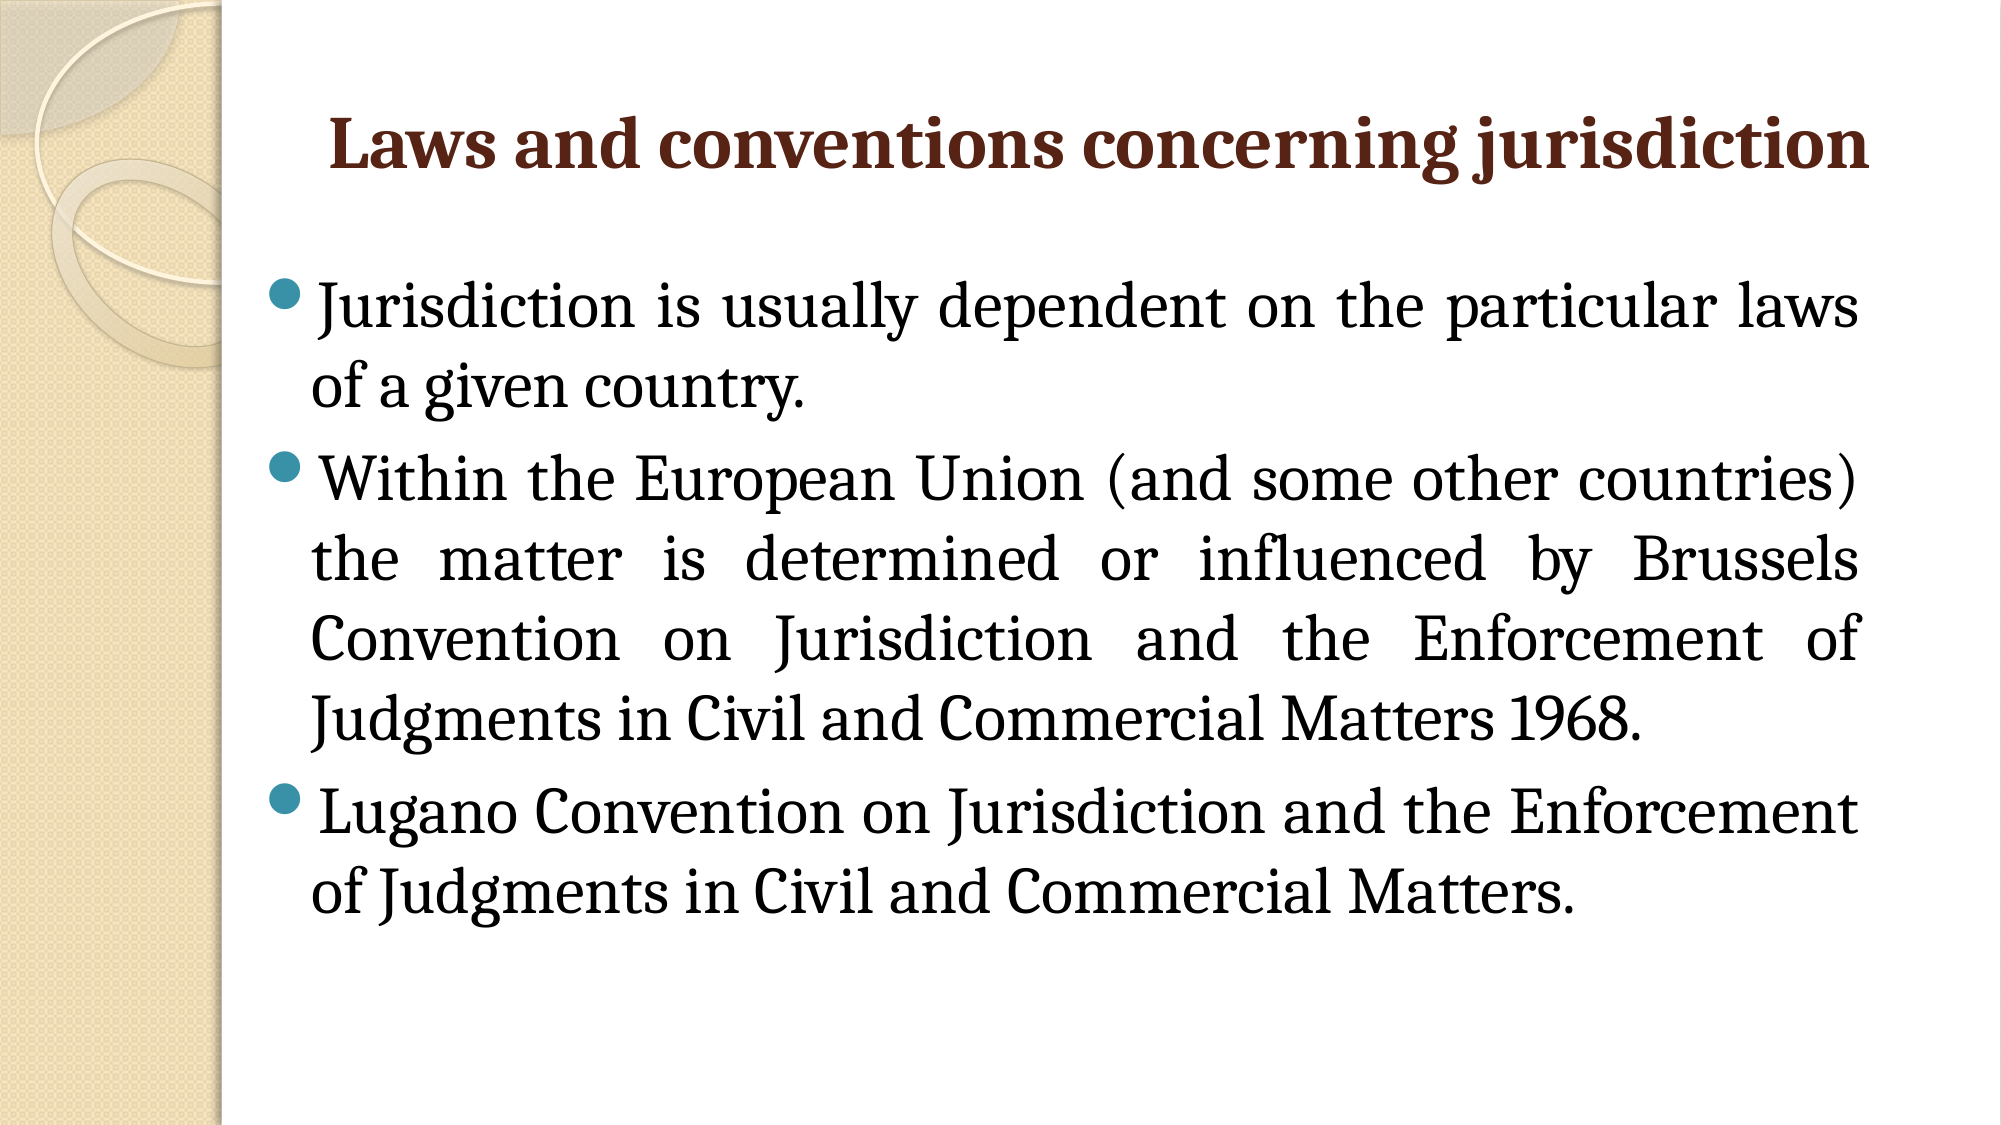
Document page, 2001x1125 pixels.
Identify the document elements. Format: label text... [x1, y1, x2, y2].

title Laws and conventions concerning jurisdiction [313, 45, 1954, 233]
list Jurisdiction is usually dependent on the particular laws of a given country. Within the European Union (and some other countries) the matter is determined or influenced by Brussels Convention on Jurisdiction and the Enforcement of Judgments in Civil and Commercial Matters 1968. Lugano Convention on Jurisdiction and the Enforcement of Judgments in Civil and Commercial Matters. [236, 253, 1877, 1041]
